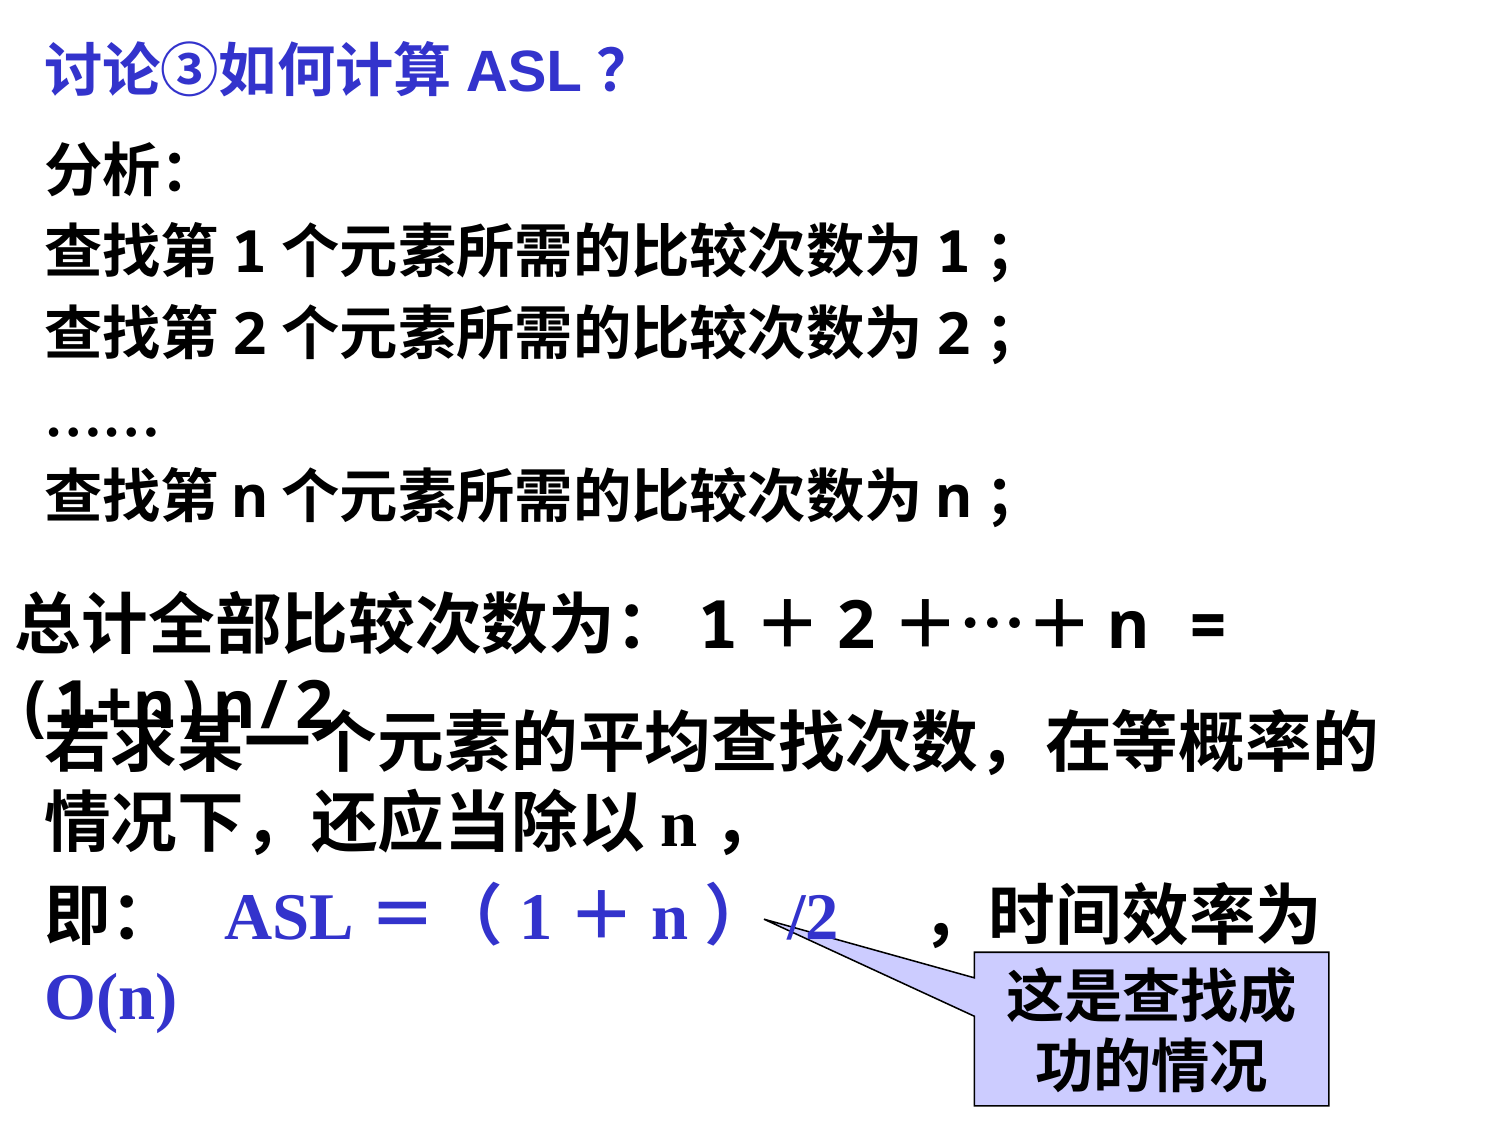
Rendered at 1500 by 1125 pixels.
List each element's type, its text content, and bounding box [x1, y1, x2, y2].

text_box 总计全部比较次数为：1＋2＋…＋n = (1+n)n/2 [0, 574, 1500, 749]
text_box 讨论③如何计算ASL？ [29, 30, 780, 106]
text_box 若求某一个元素的平均查找次数，在等概率的情况下，还应当除以n， 即： ASL＝（1＋n）/2 ，时间效率为 O(n) [29, 692, 1435, 1041]
text_box 分析： 查找第1个元素所需的比较次数为1； 查找第2个元素所需的比较次数为2； …… 查找第n个元素所需的比较次数为n； [29, 125, 1116, 537]
text_box 这是查找成功的情况 [974, 1041, 1329, 1106]
